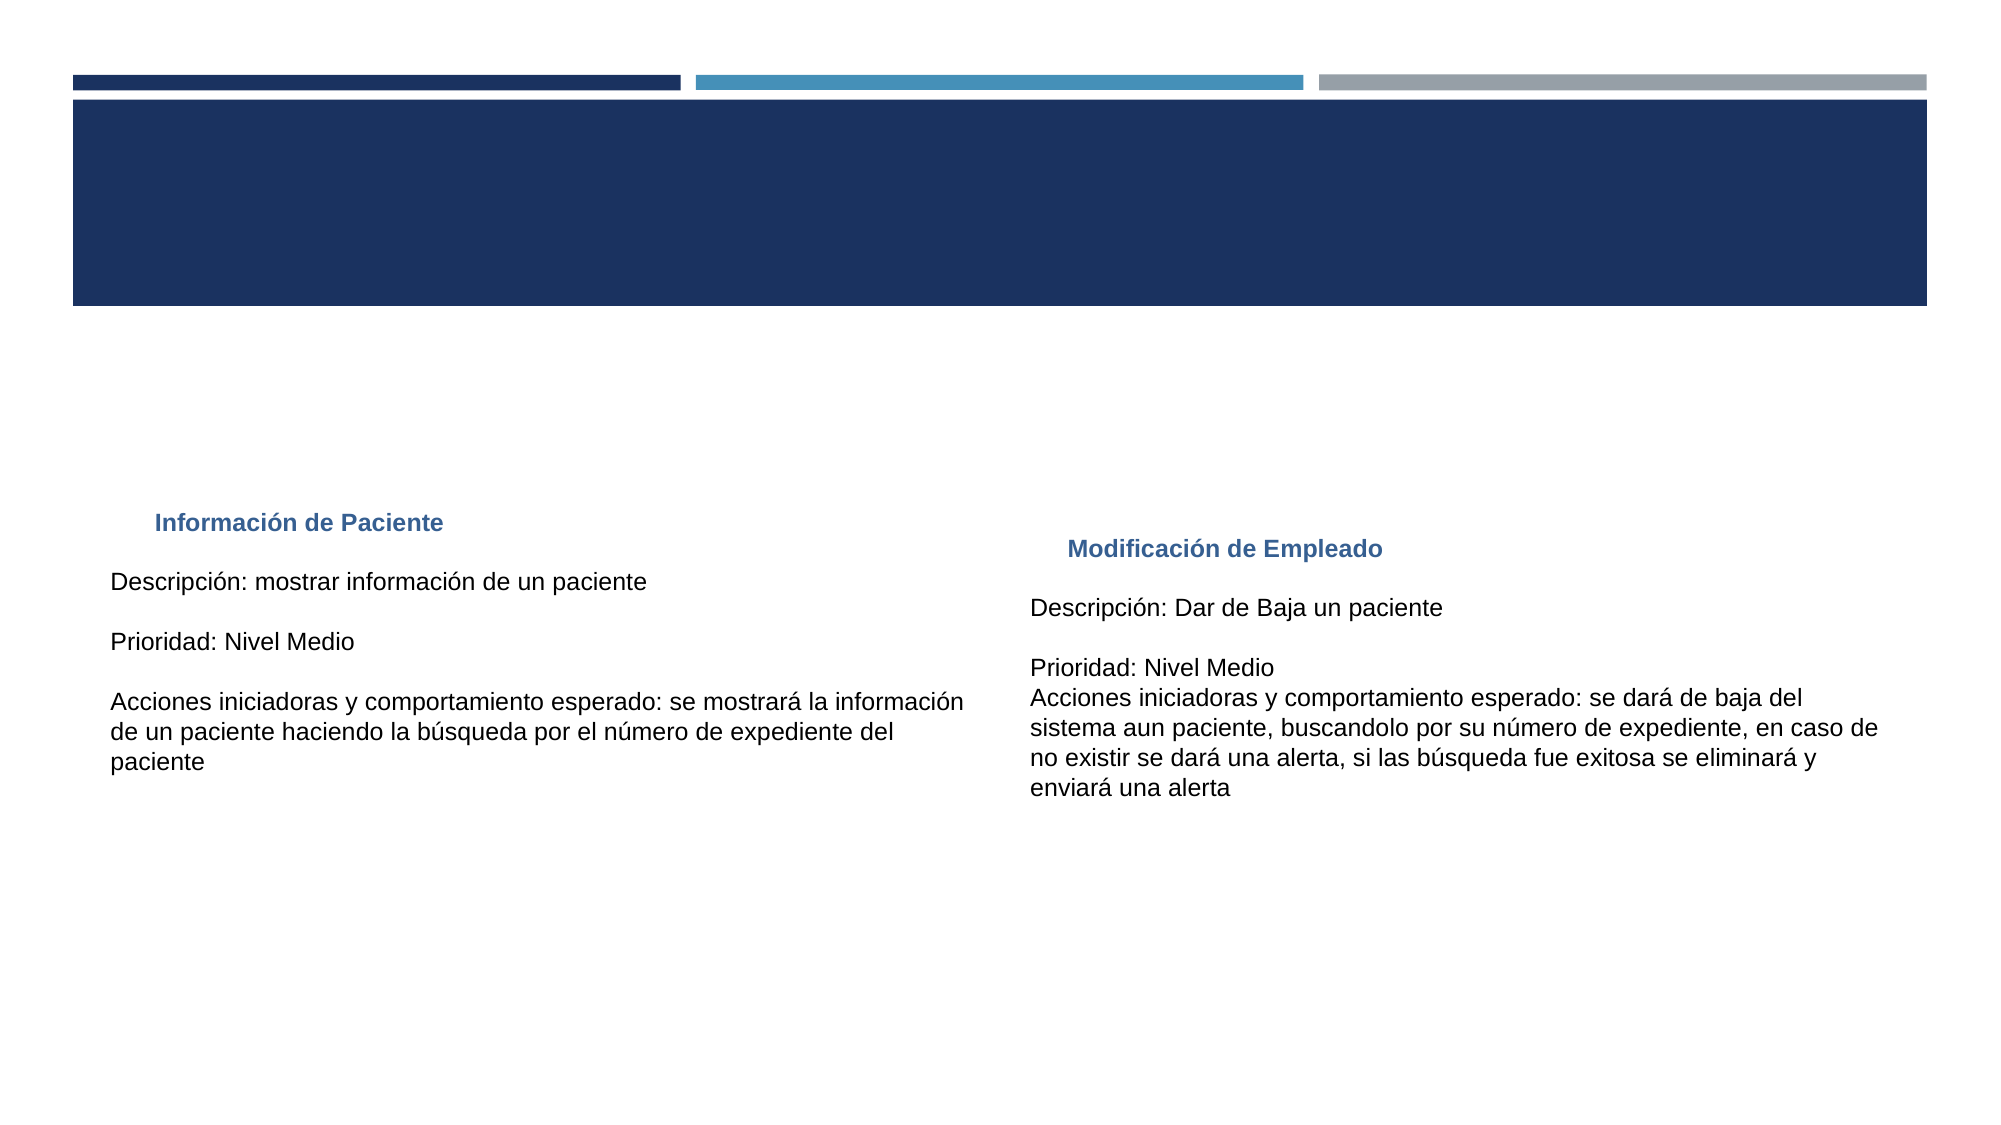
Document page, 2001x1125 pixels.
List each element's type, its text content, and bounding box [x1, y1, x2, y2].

list Modificación de Empleado Descripción: Dar de Baja un paciente Prioridad: Nivel Medio Acciones iniciadoras y comportamiento esperado: se dará de baja del sistema aun paciente, buscandolo por su número de expediente, en caso de no existir se dará una alerta, si las búsqueda fue exitosa se eliminará y enviará una alerta [1015, 365, 1905, 962]
list Información de Paciente Descripción: mostrar información de un paciente Prioridad: Nivel Medio Acciones iniciadoras y comportamiento esperado: se mostrará la información de un paciente haciendo la búsqueda por el número de expediente del paciente [95, 365, 985, 962]
